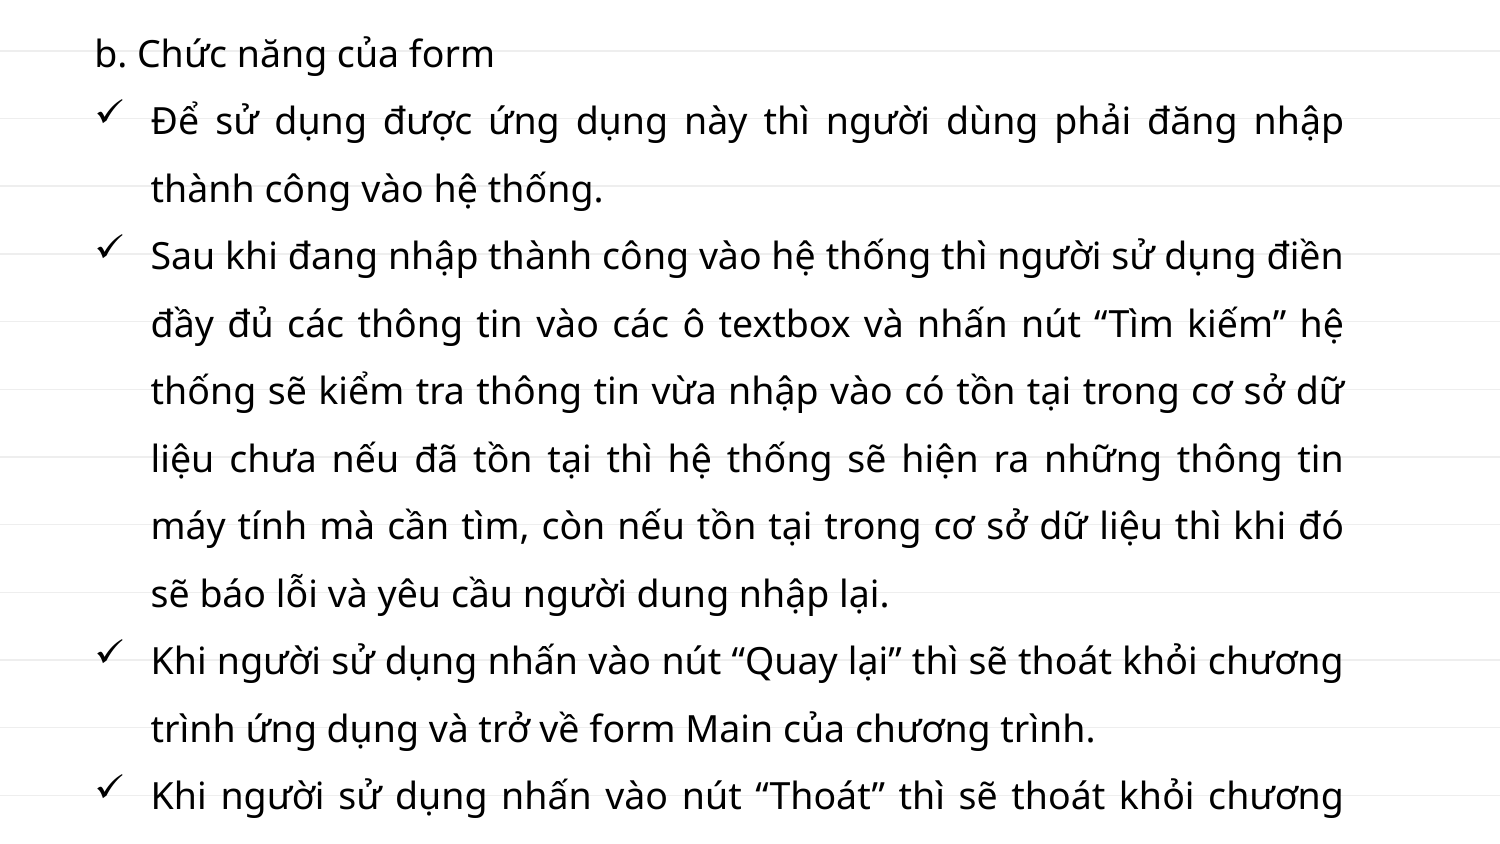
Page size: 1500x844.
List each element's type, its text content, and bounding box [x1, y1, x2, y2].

text_box b. Chức năng của form Để sử dụng được ứng dụng này thì người dùng phải đăng nhập thành công vào hệ thống. Sau khi đang nhập thành công vào hệ thống thì người sử dụng điền đầy đủ các thông tin vào các ô textbox và nhấn nút “Tìm kiếm” hệ thống sẽ kiểm tra thông tin vừa nhập vào có tồn tại trong cơ sở dữ liệu chưa nếu đã tồn tại thì hệ thống sẽ hiện ra những thông tin máy tính mà cần tìm, còn nếu tồn tại trong cơ sở dữ liệu thì khi đó sẽ báo lỗi và yêu cầu người dung nhập lại. Khi người sử dụng nhấn vào nút “Quay lại” thì sẽ thoát khỏi chương trình ứng dụng và trở về form Main của chương trình. Khi người sử dụng nhấn vào nút “Thoát” thì sẽ thoát khỏi chương trình. [79, 0, 1360, 844]
